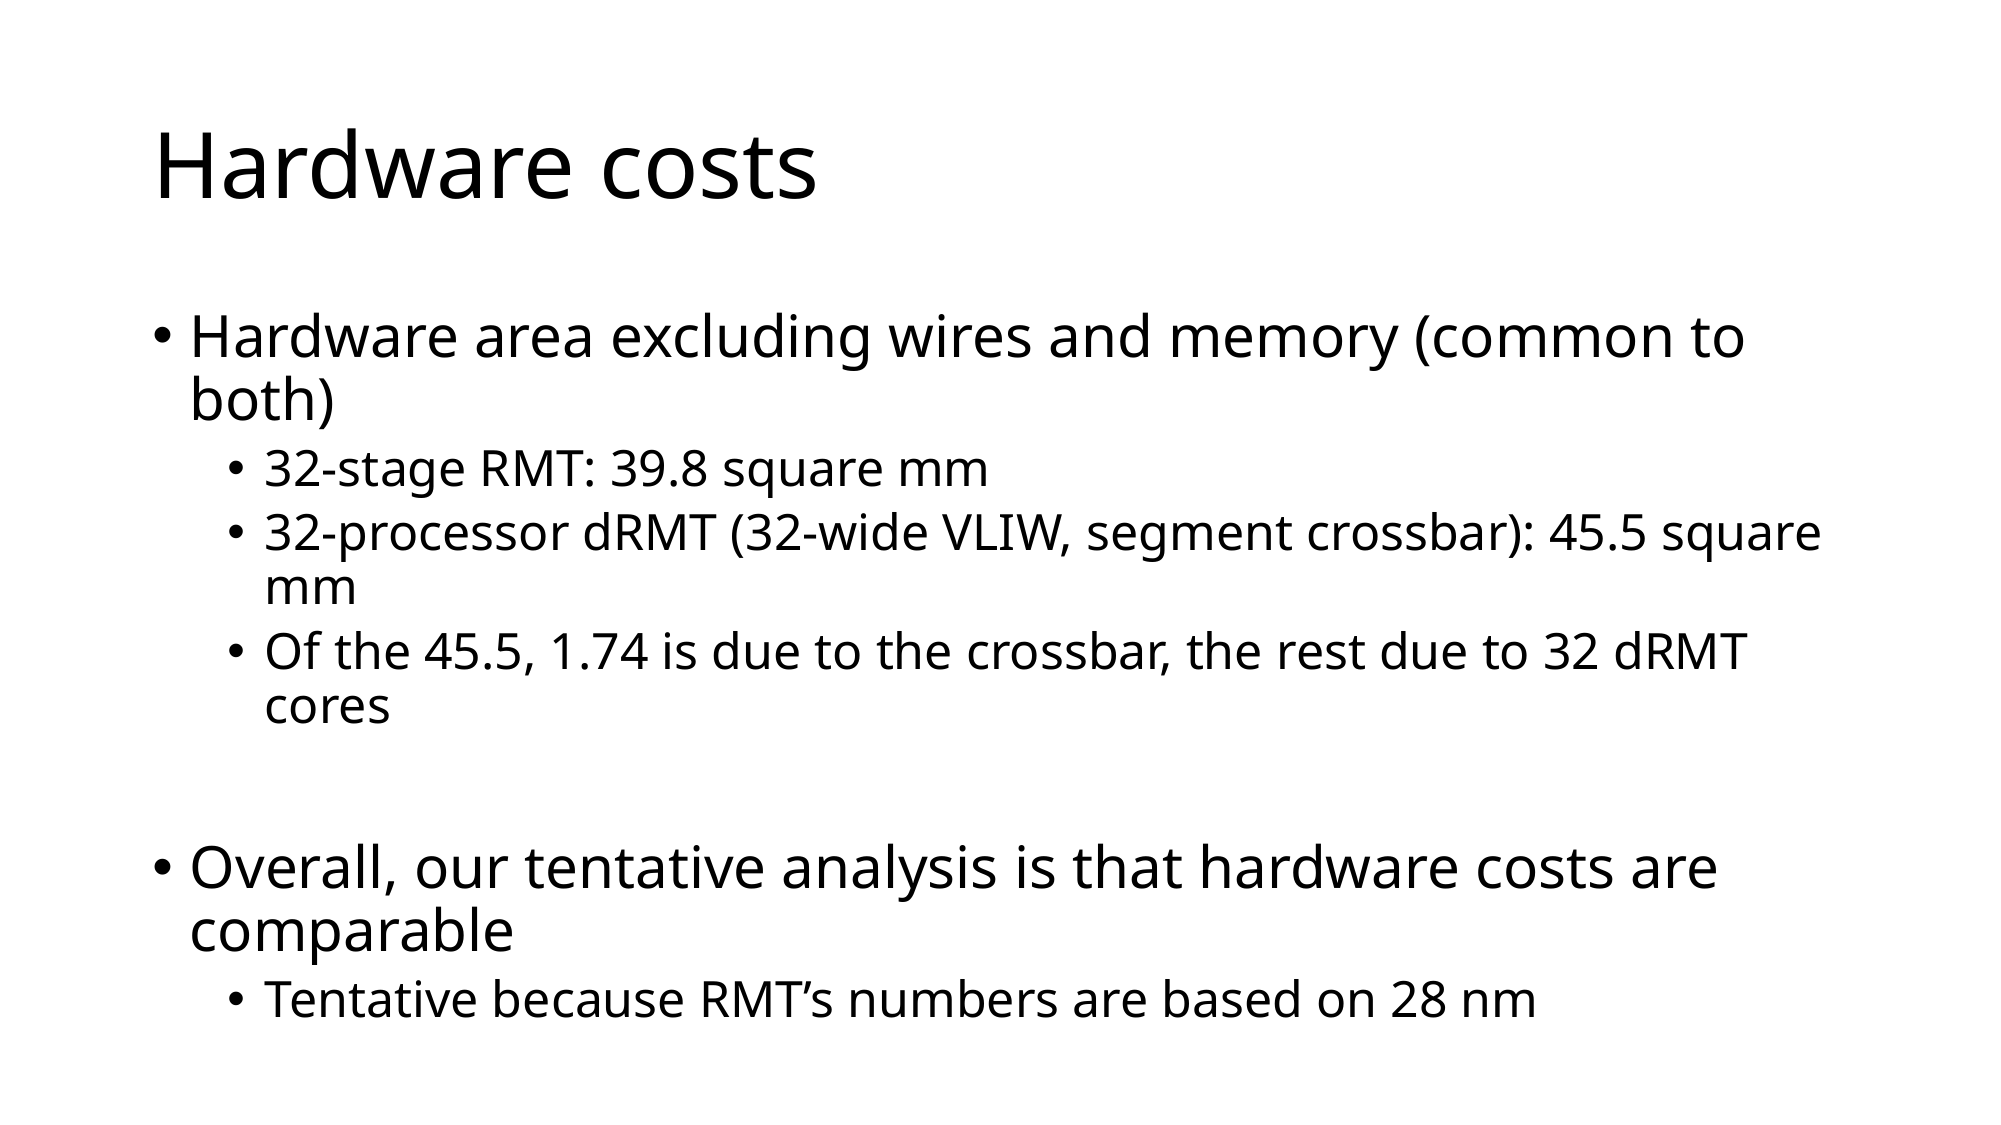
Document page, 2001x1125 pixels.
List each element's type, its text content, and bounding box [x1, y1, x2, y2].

list Hardware area excluding wires and memory (common to both) 32-stage RMT: 39.8 square mm 32-processor dRMT (32-wide VLIW, segment crossbar): 45.5 square mm Of the 45.5, 1.74 is due to the crossbar, the rest due to 32 dRMT cores Overall, our tentative analysis is that hardware costs are comparable Tentative because RMT’s numbers are based on 28 nm [137, 299, 1863, 1014]
title Hardware costs [137, 59, 1863, 278]
